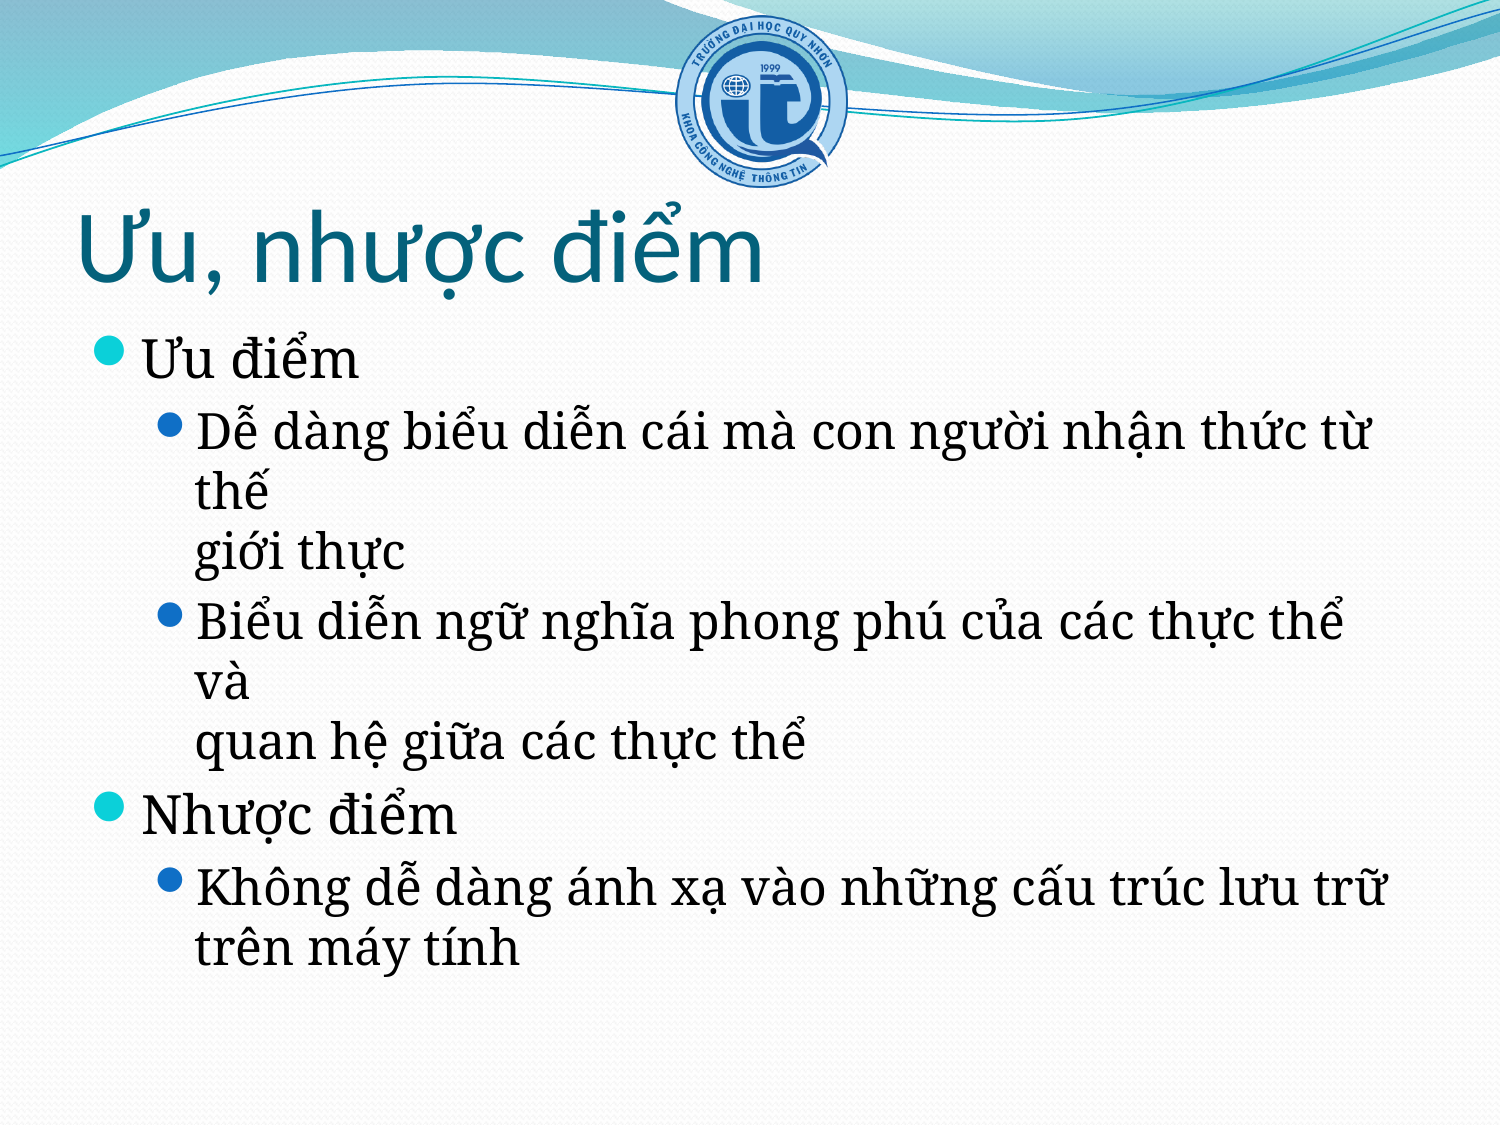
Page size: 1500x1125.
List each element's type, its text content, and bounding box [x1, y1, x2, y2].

picture [675, 15, 848, 115]
title Ưu, nhược điểm [75, 115, 1425, 303]
list Ưu điểm Dễ dàng biểu diễn cái mà con người nhận thức từ thế giới thực Biểu diễn ngữ nghĩa phong phú của các thực thể và quan hệ giữa các thực thể Nhược điểm Không dễ dàng ánh xạ vào những cấu trúc lưu trữ trên máy tính [75, 317, 1425, 1038]
